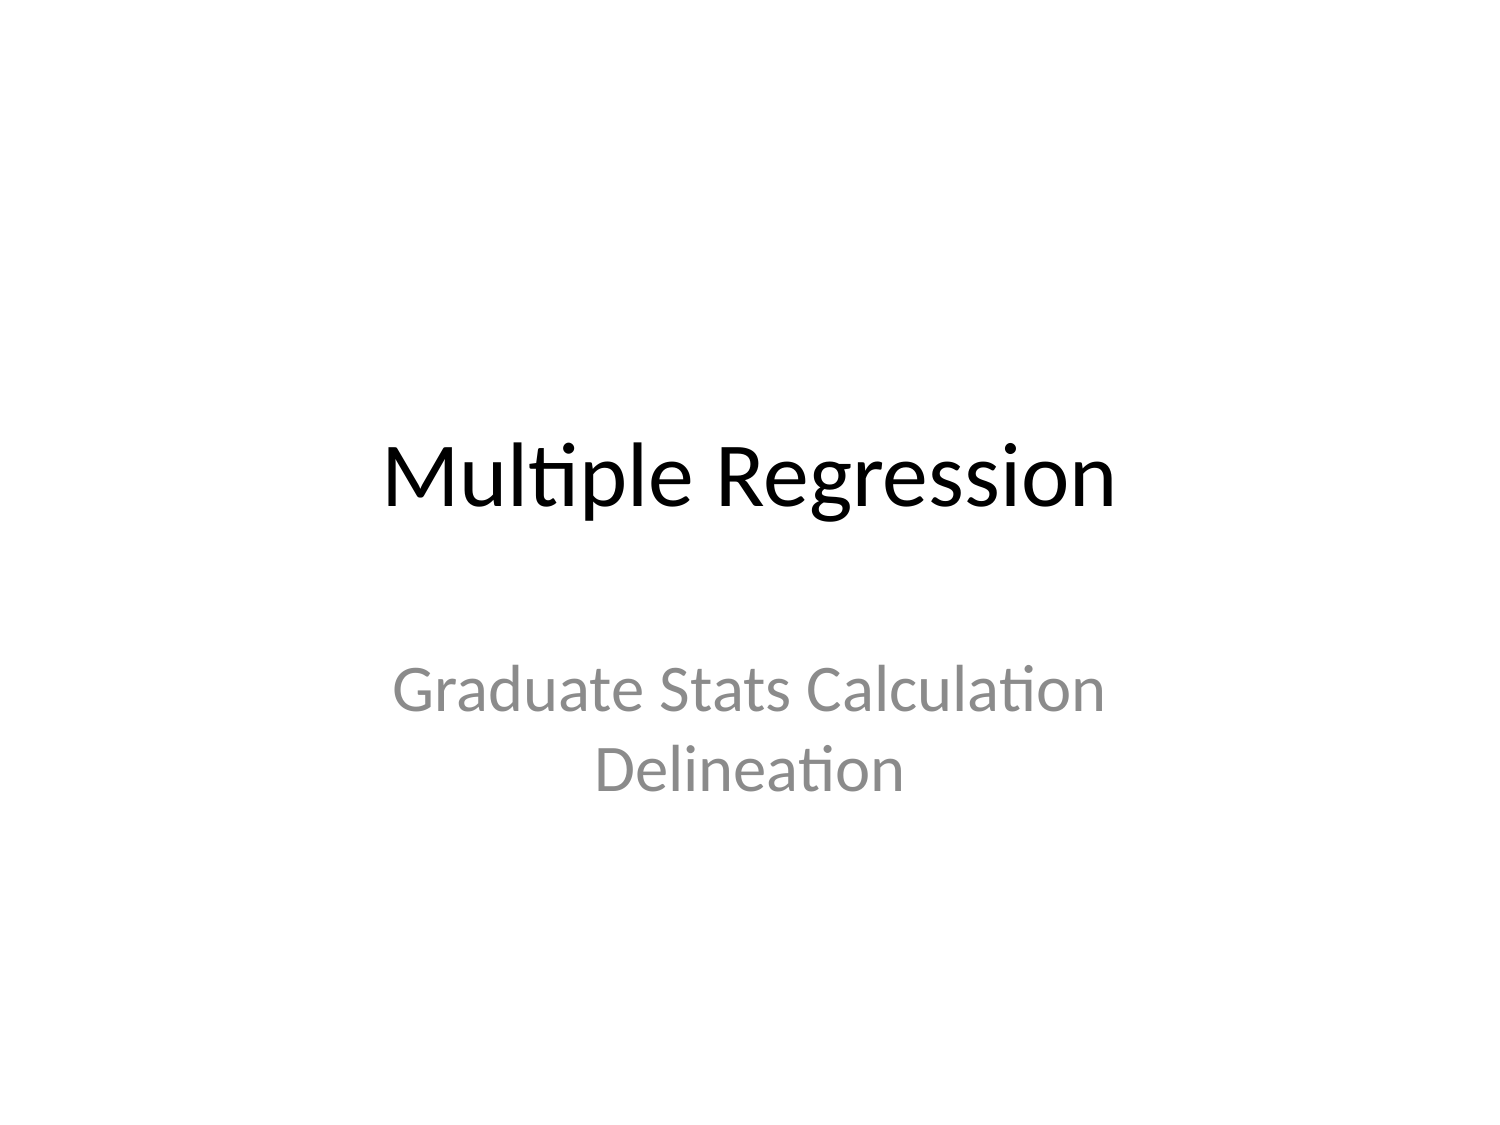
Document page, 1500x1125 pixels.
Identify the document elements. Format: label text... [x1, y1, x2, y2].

subtitle Graduate Stats Calculation Delineation [225, 637, 1275, 925]
title Multiple Regression [112, 349, 1388, 591]
